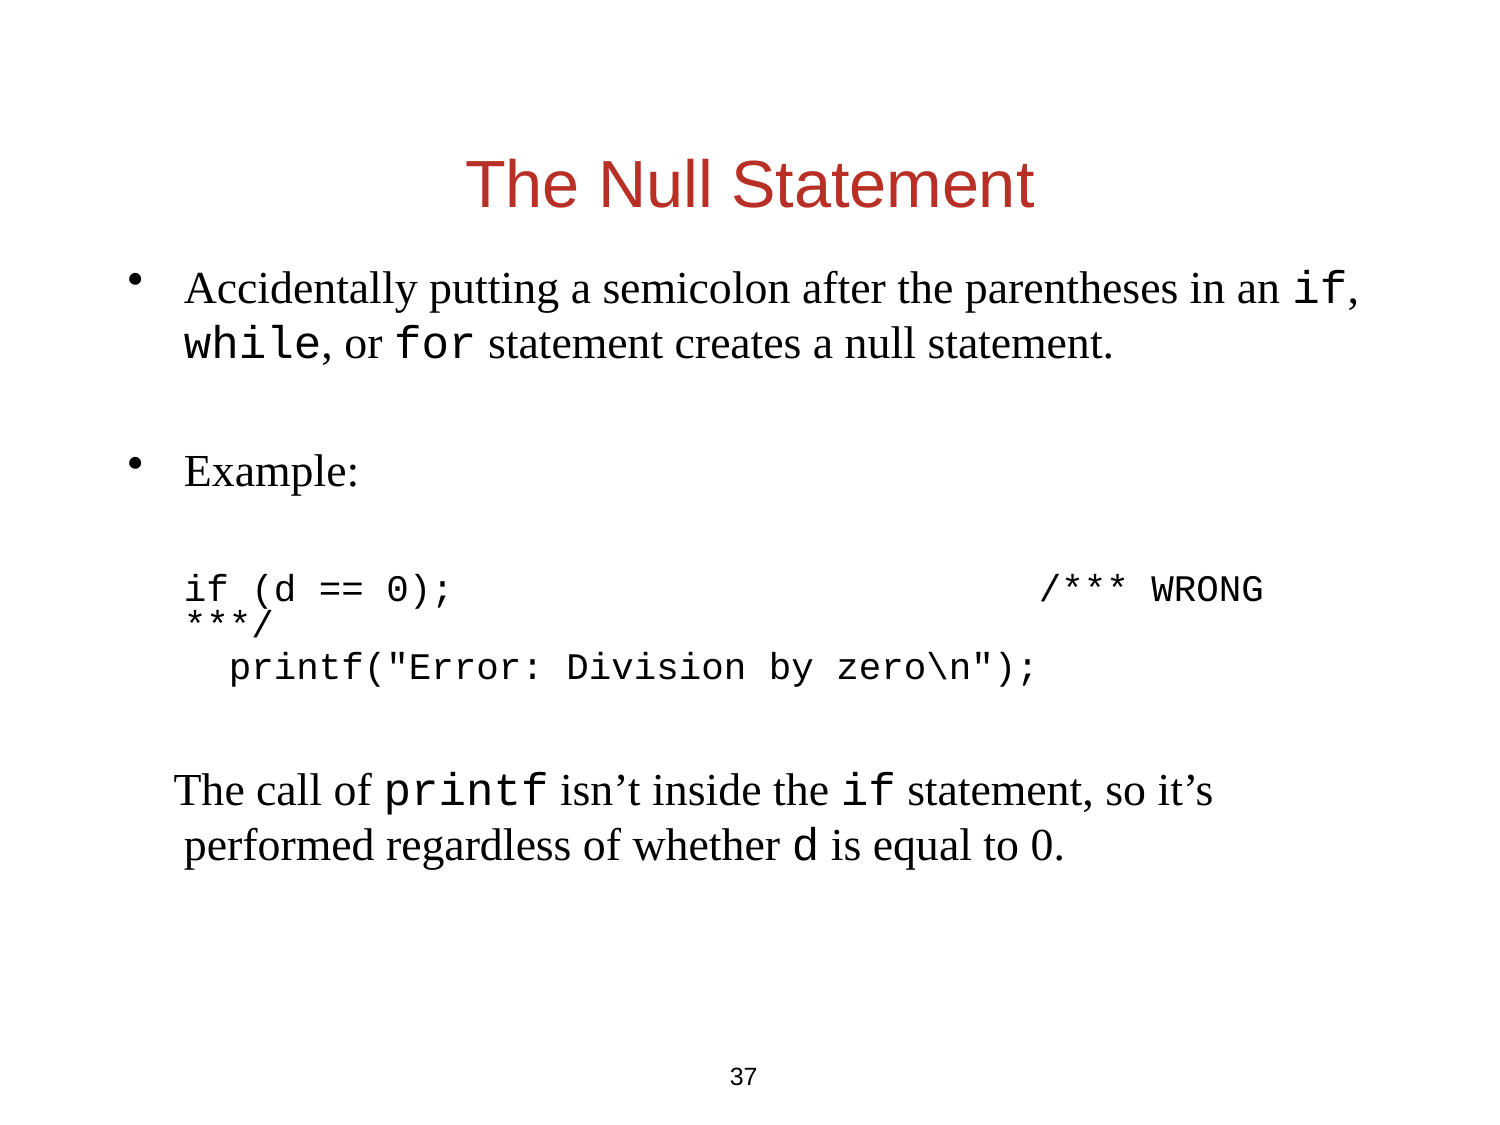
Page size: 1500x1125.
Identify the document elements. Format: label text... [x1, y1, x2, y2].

slide_number 37 [687, 1049, 801, 1101]
list Accidentally putting a semicolon after the parentheses in an if, while, or for statement creates a null statement. Example: if (d == 0); /*** WRONG ***/ printf("Error: Division by zero\n"); The call of printf isn’t inside the if statement, so it’s performed regardless of whether d is equal to 0. [112, 249, 1388, 1038]
title The Null Statement [112, 125, 1388, 238]
